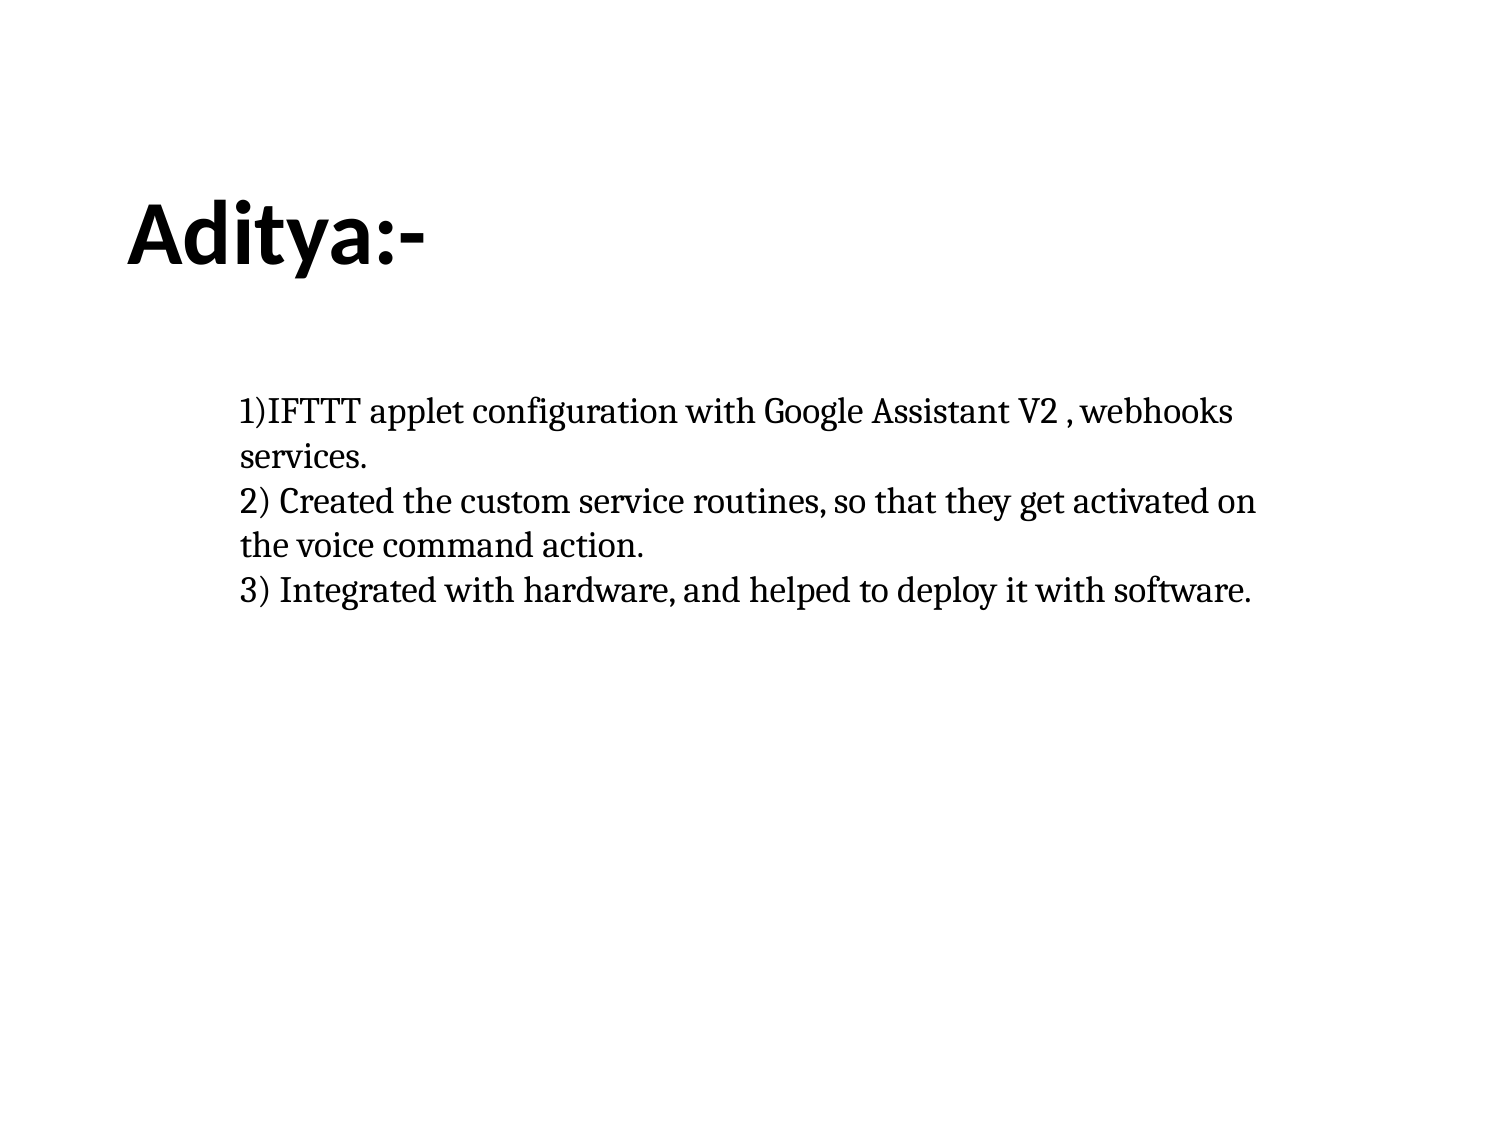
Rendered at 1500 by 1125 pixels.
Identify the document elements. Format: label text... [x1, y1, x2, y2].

subtitle 1)IFTTT applet configuration with Google Assistant V2 , webhooks services. 2) Created the custom service routines, so that they get activated on the voice command action. 3) Integrated with hardware, and helped to deploy it with software. [225, 378, 1275, 667]
title Aditya:- [112, 107, 1388, 349]
